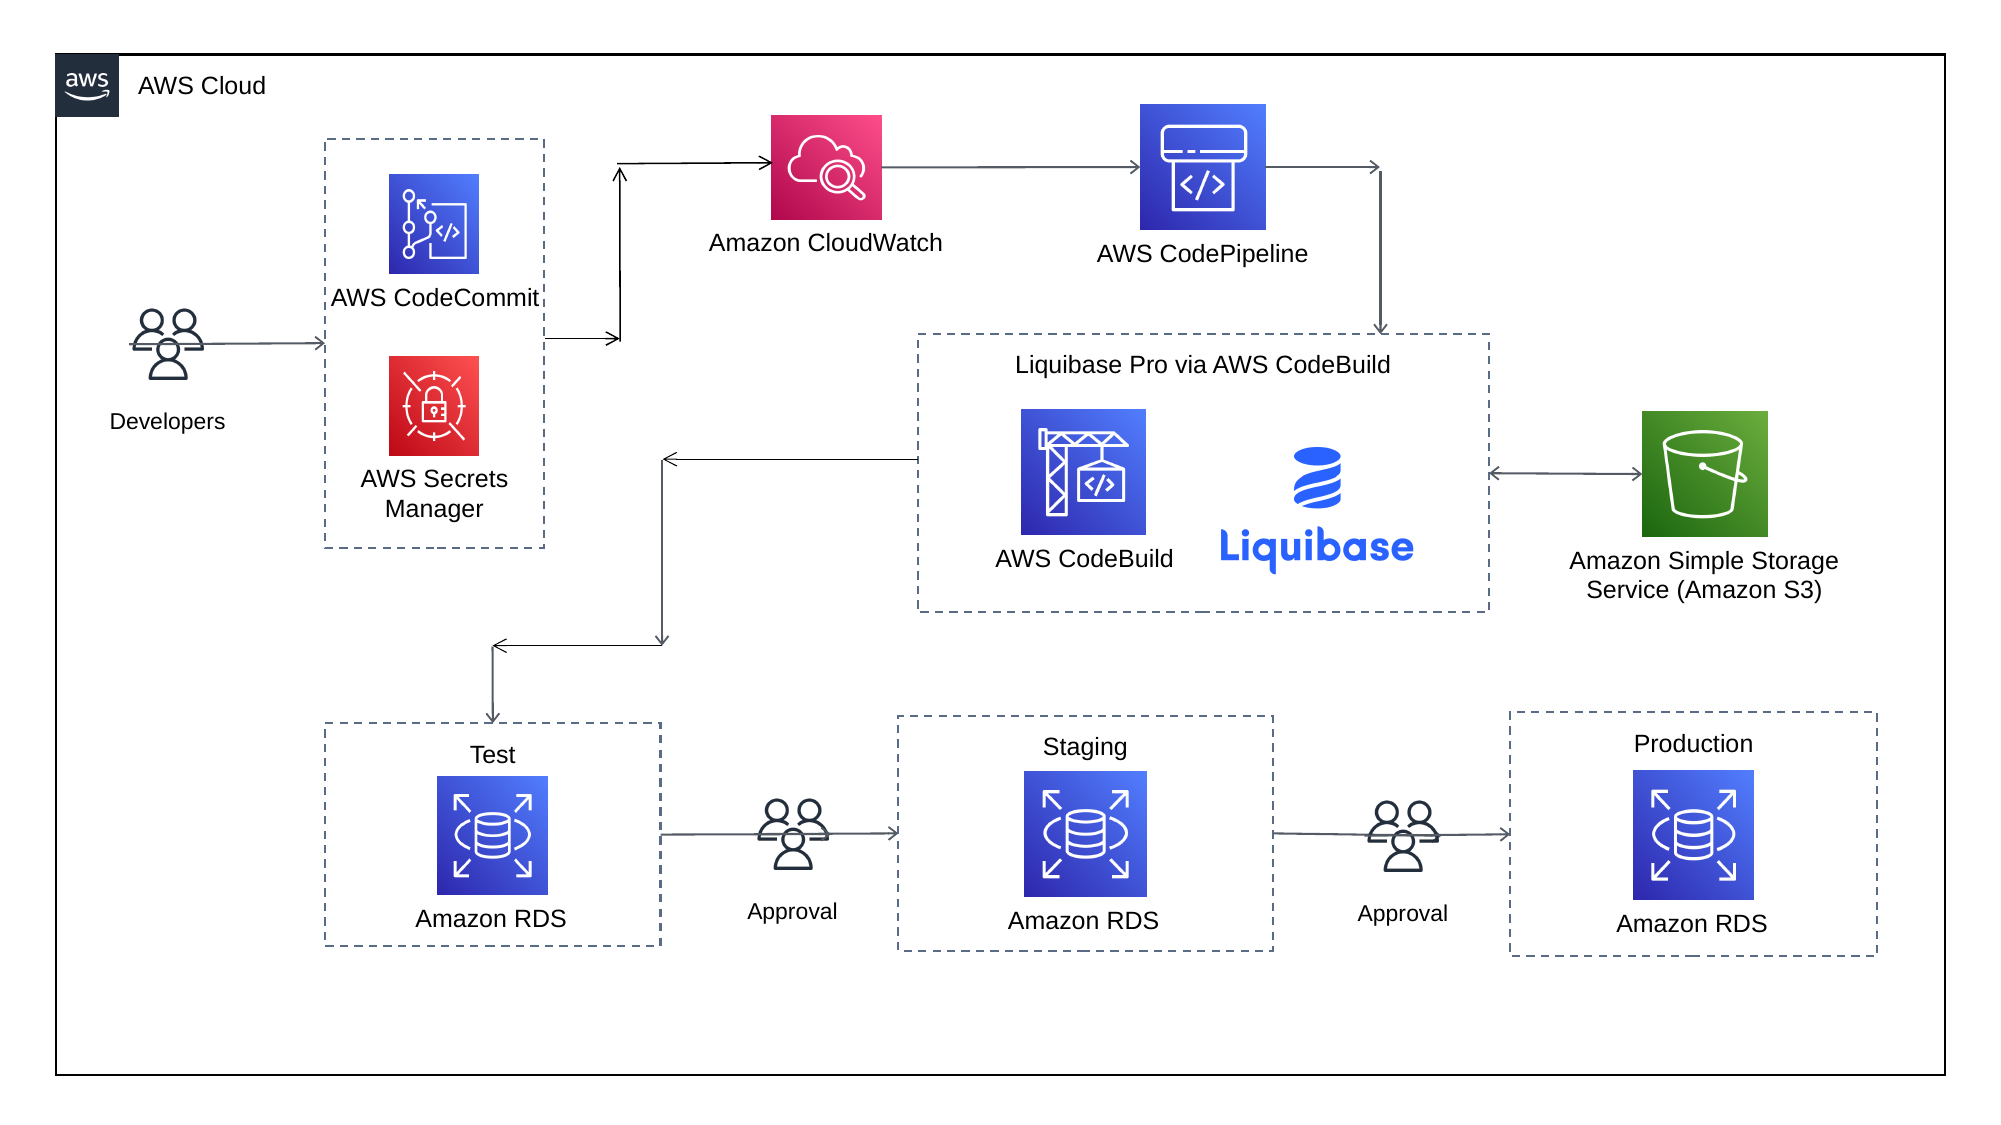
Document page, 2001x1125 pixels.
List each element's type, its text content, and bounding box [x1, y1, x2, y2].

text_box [896, 409, 1216, 581]
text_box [898, 715, 1273, 952]
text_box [1510, 712, 1878, 957]
text_box AWS Cloud [55, 53, 1946, 1076]
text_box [300, 138, 569, 548]
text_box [1018, 104, 1387, 276]
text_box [1520, 411, 1889, 613]
text_box Liquibase Pro via AWS CodeBuild [917, 333, 1490, 613]
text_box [704, 795, 881, 933]
picture [55, 54, 119, 117]
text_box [325, 723, 661, 947]
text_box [1314, 797, 1491, 934]
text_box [664, 115, 989, 257]
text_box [79, 305, 256, 443]
picture [1216, 409, 1419, 612]
